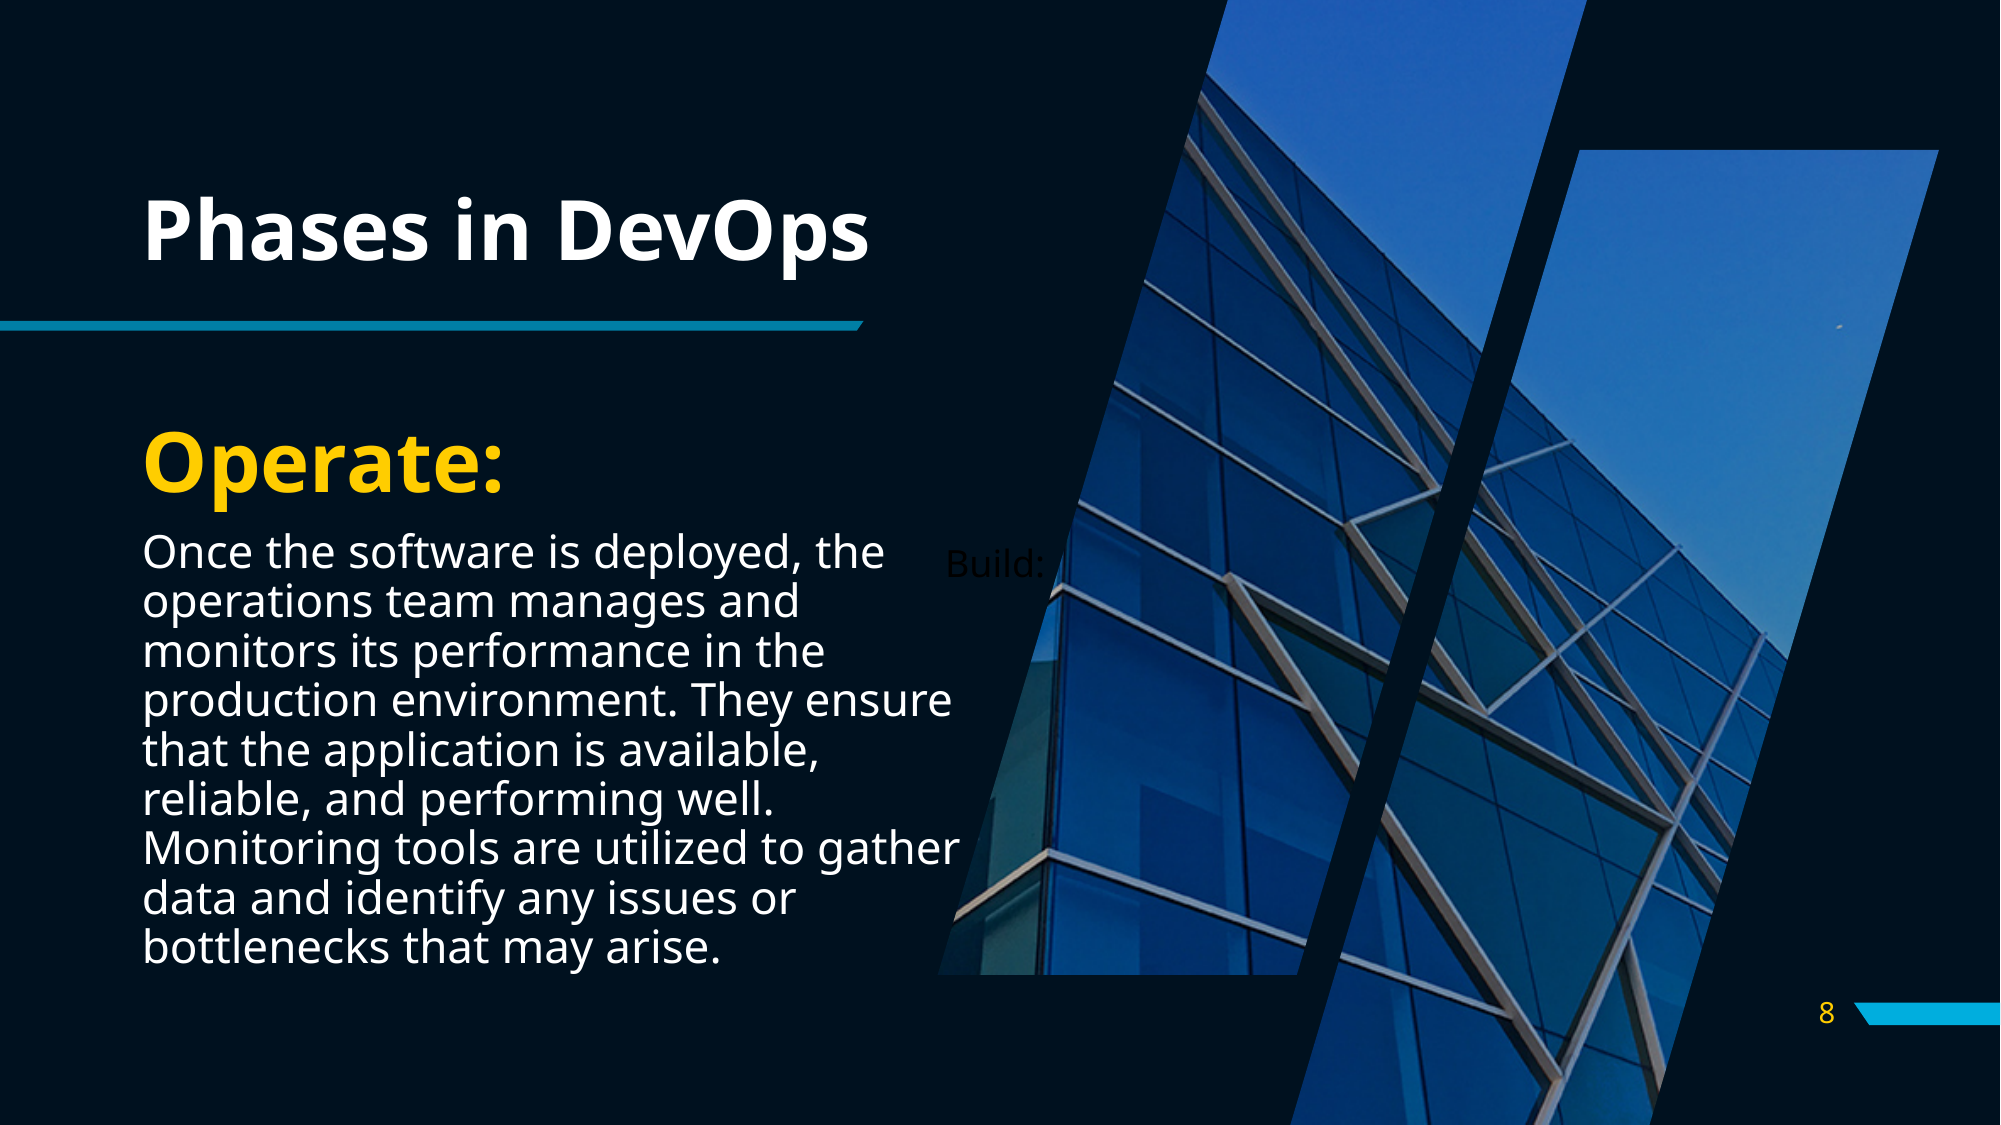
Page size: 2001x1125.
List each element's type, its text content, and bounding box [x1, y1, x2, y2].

list Operate: [126, 413, 528, 522]
title Phases in DevOps [126, 169, 937, 298]
text_box Build: [930, 532, 937, 592]
picture [937, 0, 1939, 1125]
list Once the software is deployed, the operations team manages and monitors its performance in the production environment. They ensure that the application is available, reliable, and performing well. Monitoring tools are utilized to gather data and identify any issues or bottlenecks that may arise. [126, 521, 937, 789]
